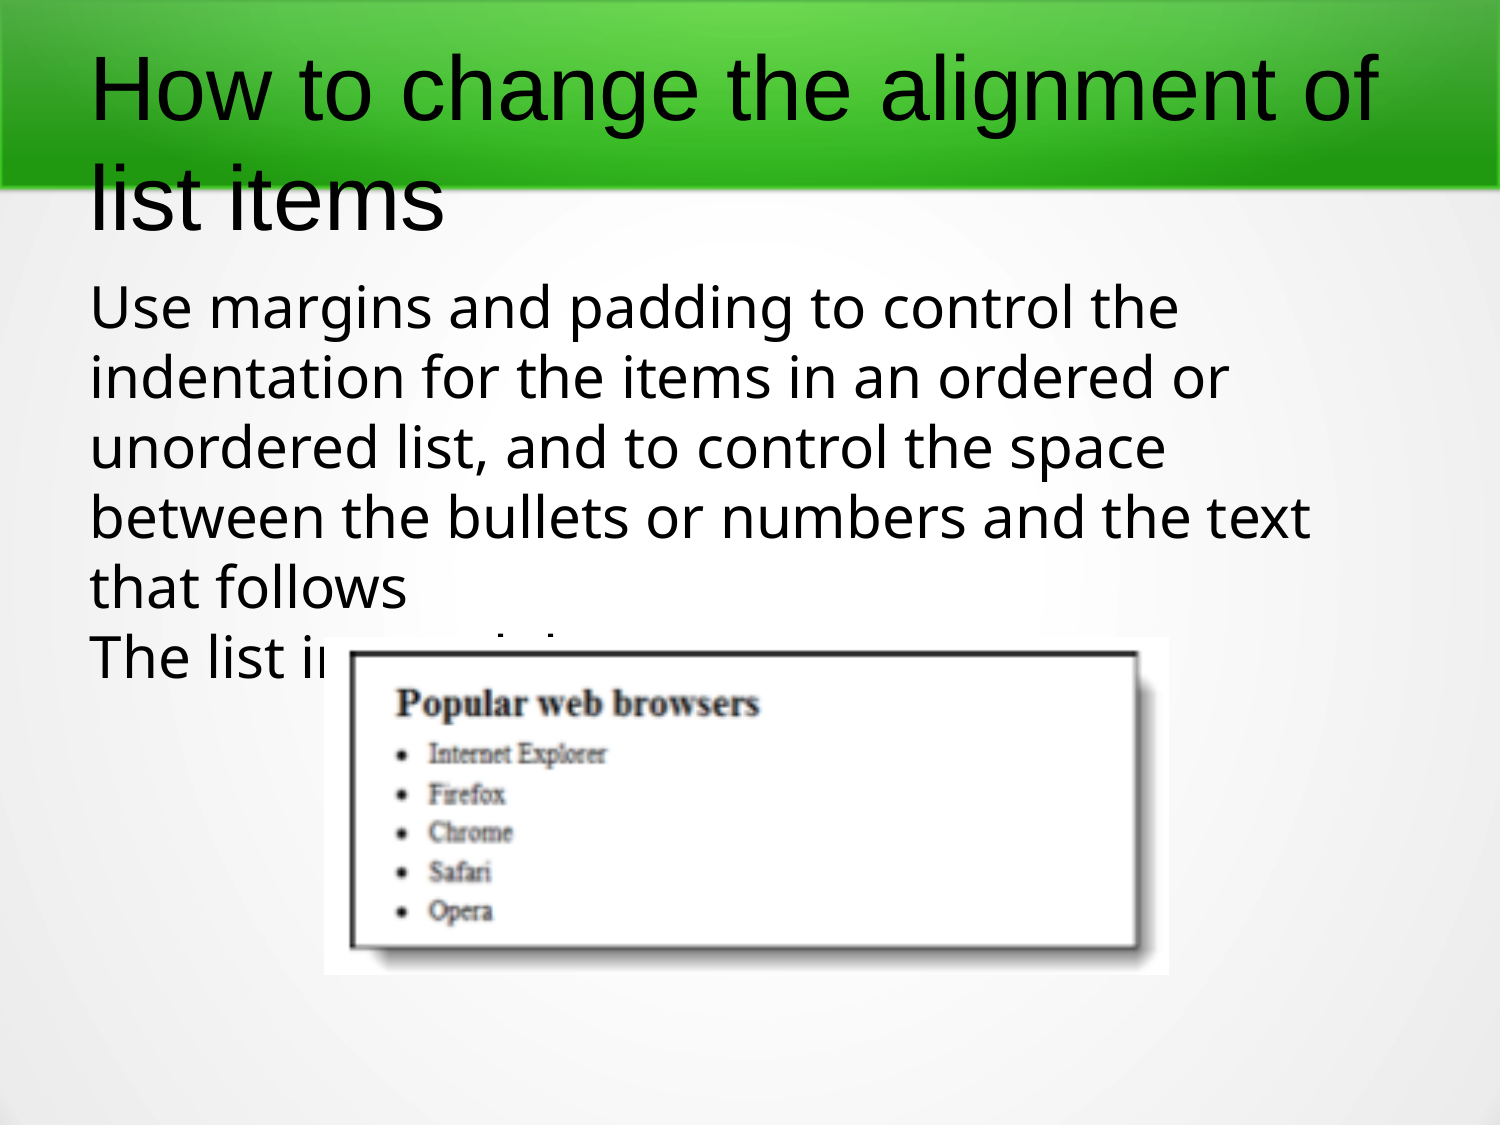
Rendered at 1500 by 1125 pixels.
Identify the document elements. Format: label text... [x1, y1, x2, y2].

text_box Use margins and padding to control the indentation for the items in an ordered or unordered list, and to control the space between the bullets or numbers and the text that follows The list in a web browser [75, 262, 1425, 1005]
text_box How to change the alignment of list items [75, 45, 1425, 233]
picture [0, 0, 1500, 1125]
